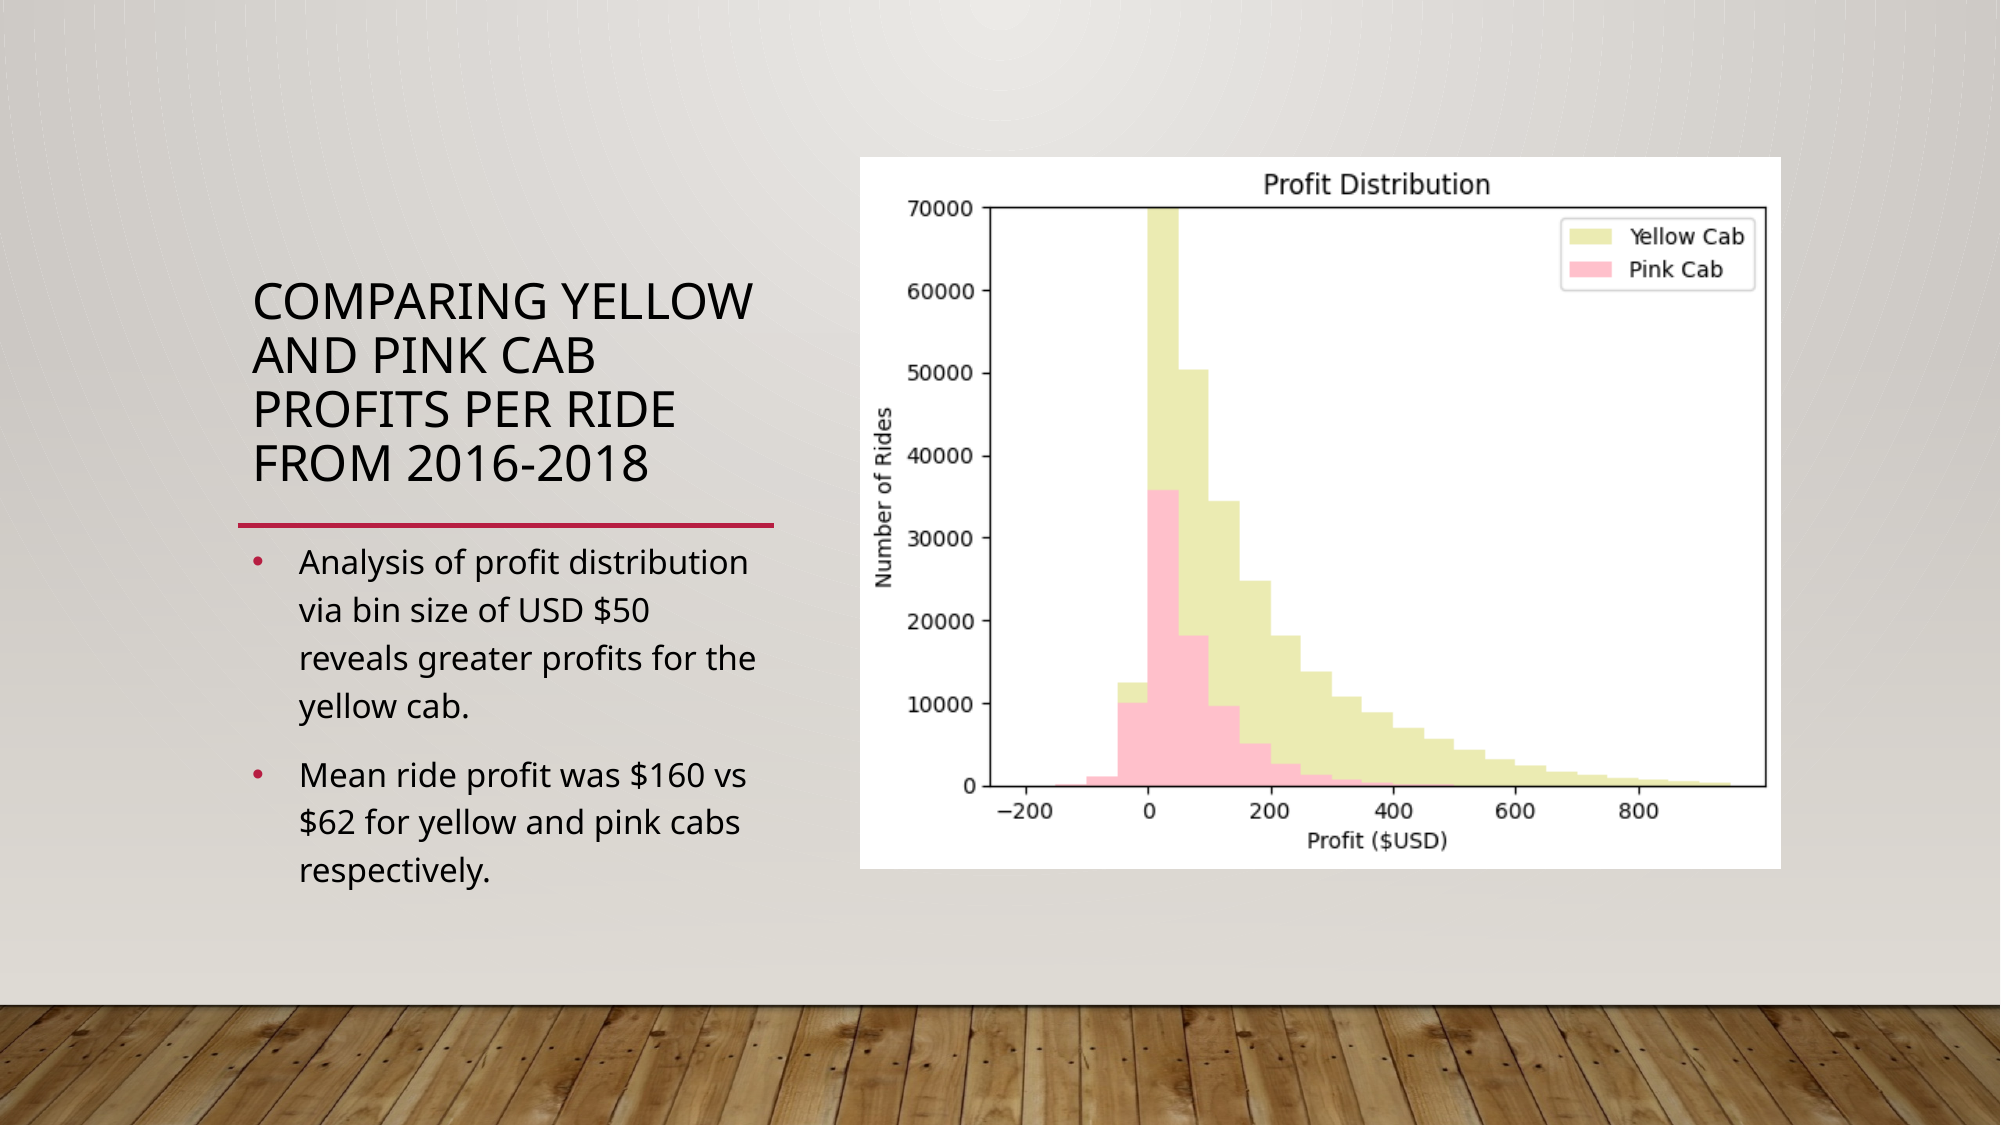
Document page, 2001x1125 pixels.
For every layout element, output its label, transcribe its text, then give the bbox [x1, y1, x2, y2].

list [860, 157, 1781, 869]
picture [0, 1005, 2000, 1125]
title Comparing Yellow and Pink Cab profits Per Ride from 2016-2018 [236, 131, 774, 500]
list Analysis of profit distribution via bin size of USD $50 reveals greater profits for the yellow cab. Mean ride profit was $160 vs $62 for yellow and pink cabs respectively. [236, 525, 775, 895]
